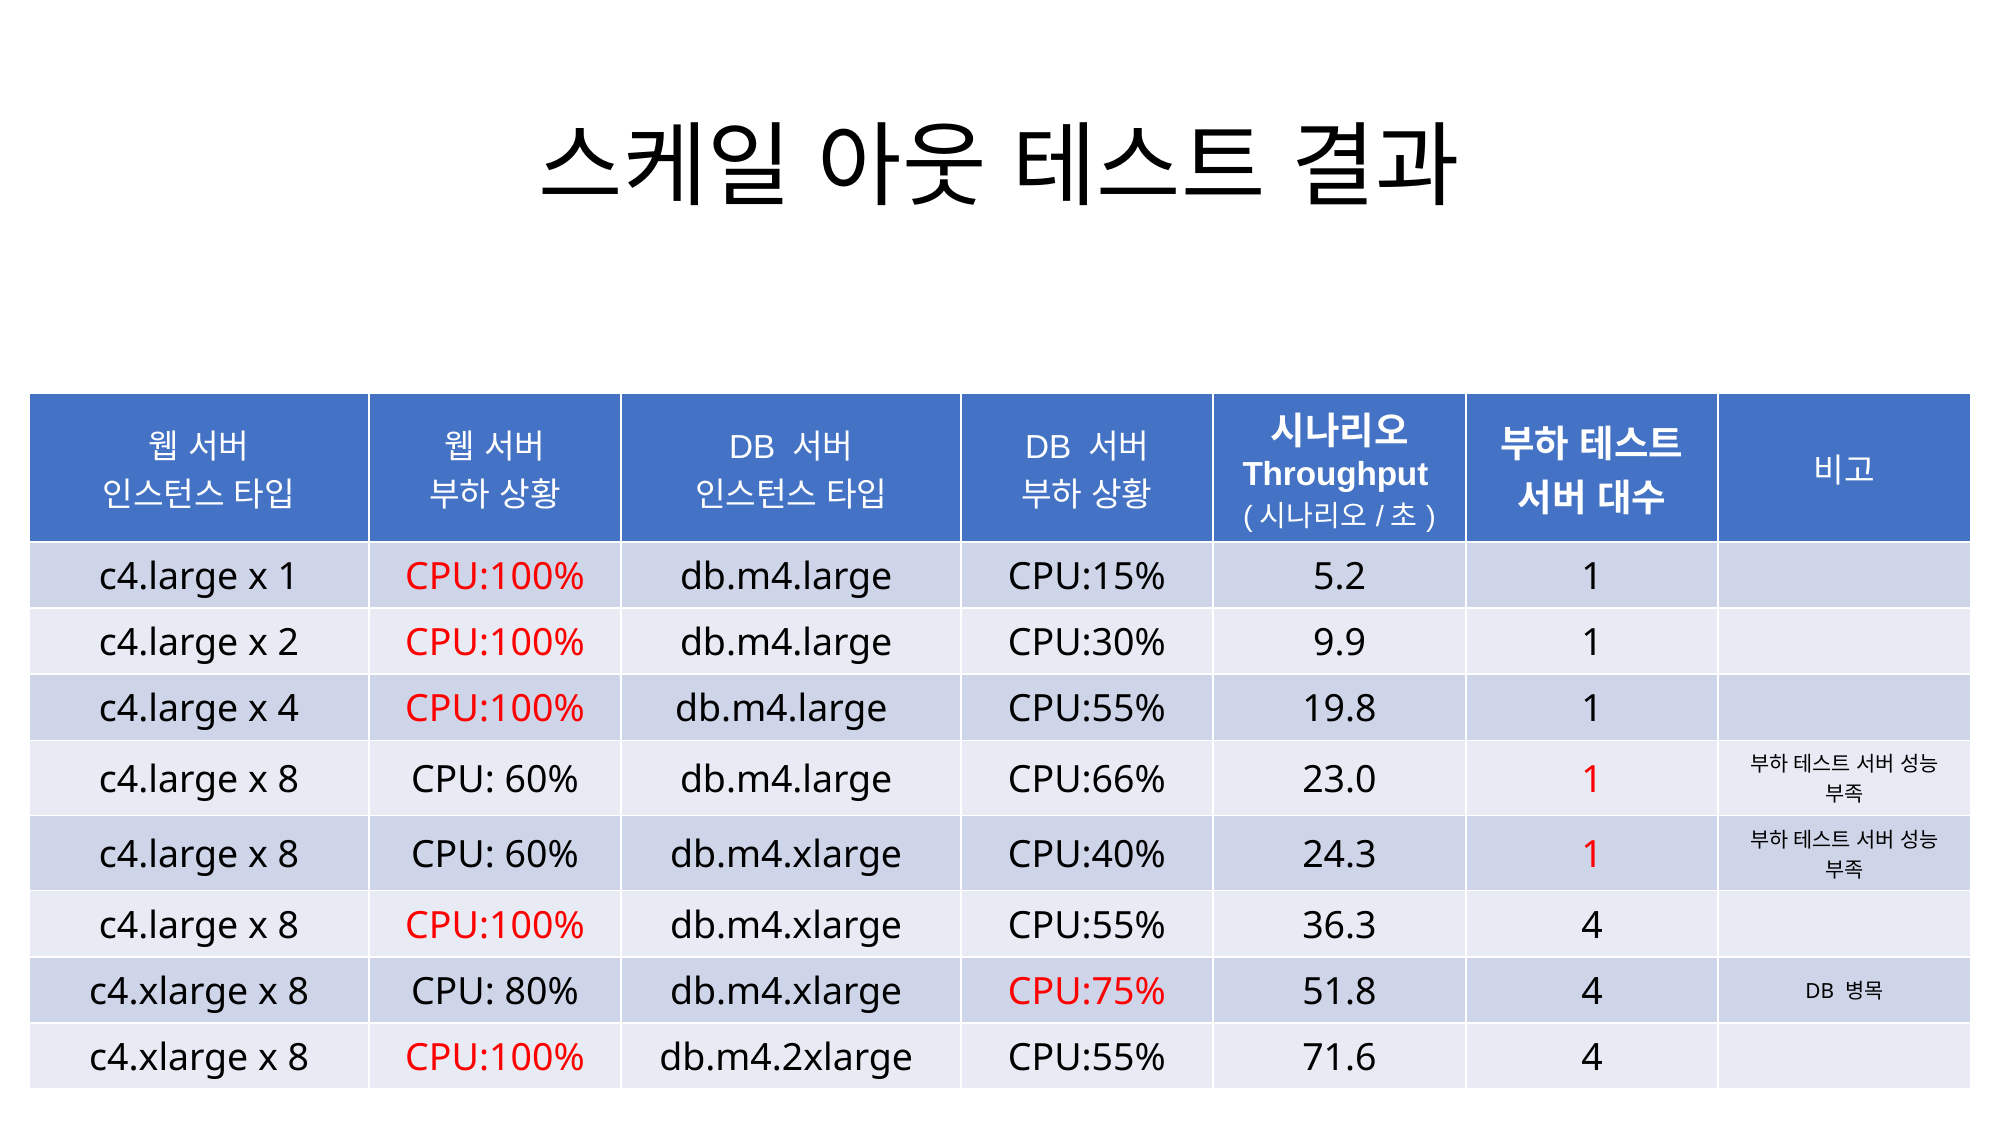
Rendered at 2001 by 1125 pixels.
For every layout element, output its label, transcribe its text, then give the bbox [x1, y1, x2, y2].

table_cell c4.large x 1 [30, 543, 368, 607]
table_cell c4.large x 4 [30, 675, 368, 740]
table_cell 1 [1467, 543, 1717, 607]
table_header 웹 서버 부하 상황 [370, 394, 620, 541]
table_cell 4 [1467, 1024, 1717, 1088]
table_cell 36.3 [1214, 891, 1465, 956]
table_header 부하 테스트 서버 대수 [1467, 394, 1717, 541]
table_cell 9.9 [1214, 609, 1465, 673]
table_cell [1719, 891, 1970, 956]
table_cell c4.large x 8 [30, 816, 368, 890]
table_cell CPU:100% [370, 543, 620, 607]
table_cell DB 병목 [1719, 958, 1970, 1022]
table_cell 24.3 [1214, 816, 1465, 890]
table_cell CPU:75% [962, 958, 1212, 1022]
table_cell CPU: 60% [370, 741, 620, 815]
table_header DB 서버 부하 상황 [962, 394, 1212, 541]
table_cell 부하 테스트 서버 성능 부족 [1719, 816, 1970, 890]
table_cell 5.2 [1214, 543, 1465, 607]
table_cell 23.0 [1214, 741, 1465, 815]
table_cell CPU:100% [370, 891, 620, 956]
table_cell db.m4.large [622, 543, 960, 607]
table_cell 1 [1467, 816, 1717, 890]
table_cell CPU:100% [370, 675, 620, 740]
table_cell CPU:40% [962, 816, 1212, 890]
table_cell [1719, 1024, 1970, 1088]
title 스케일 아웃 테스트 결과 [137, 59, 1863, 278]
table_cell [1719, 609, 1970, 673]
table_cell CPU:100% [370, 1024, 620, 1088]
table_cell CPU:55% [962, 1024, 1212, 1088]
table_cell c4.large x 8 [30, 741, 368, 815]
table_header 시나리오 Throughput (시나리오/초) [1214, 394, 1465, 541]
table_cell 1 [1467, 741, 1717, 815]
table_cell 51.8 [1214, 958, 1465, 1022]
table_cell CPU:55% [962, 891, 1212, 956]
table_cell [1719, 543, 1970, 607]
table_cell db.m4.2xlarge [622, 1024, 960, 1088]
table_cell db.m4.large [622, 741, 960, 815]
table_cell 4 [1467, 958, 1717, 1022]
table_cell db.m4.large [622, 609, 960, 673]
table_cell db.m4.xlarge [622, 816, 960, 890]
table_cell c4.large x 8 [30, 891, 368, 956]
table_cell 4 [1467, 891, 1717, 956]
table_cell 71.6 [1214, 1024, 1465, 1088]
table_cell db.m4.xlarge [622, 958, 960, 1022]
table_cell CPU:66% [962, 741, 1212, 815]
table_cell CPU:55% [962, 675, 1212, 740]
table_header 비고 [1719, 394, 1970, 541]
table_cell db.m4.large [622, 675, 960, 740]
table_cell c4.xlarge x 8 [30, 958, 368, 1022]
table_cell CPU: 60% [370, 816, 620, 890]
table_cell CPU: 80% [370, 958, 620, 1022]
table_cell CPU:30% [962, 609, 1212, 673]
table_cell c4.xlarge x 8 [30, 1024, 368, 1088]
table_cell db.m4.xlarge [622, 891, 960, 956]
table_header 웹 서버 인스턴스 타입 [30, 394, 368, 541]
table_cell [1719, 675, 1970, 740]
table_cell c4.large x 2 [30, 609, 368, 673]
table_header DB 서버 인스턴스 타입 [622, 394, 960, 541]
table_cell 1 [1467, 609, 1717, 673]
table_cell CPU:100% [370, 609, 620, 673]
table_cell 부하 테스트 서버 성능 부족 [1719, 741, 1970, 815]
table_cell 19.8 [1214, 675, 1465, 740]
table_cell 1 [1467, 675, 1717, 740]
table_cell CPU:15% [962, 543, 1212, 607]
